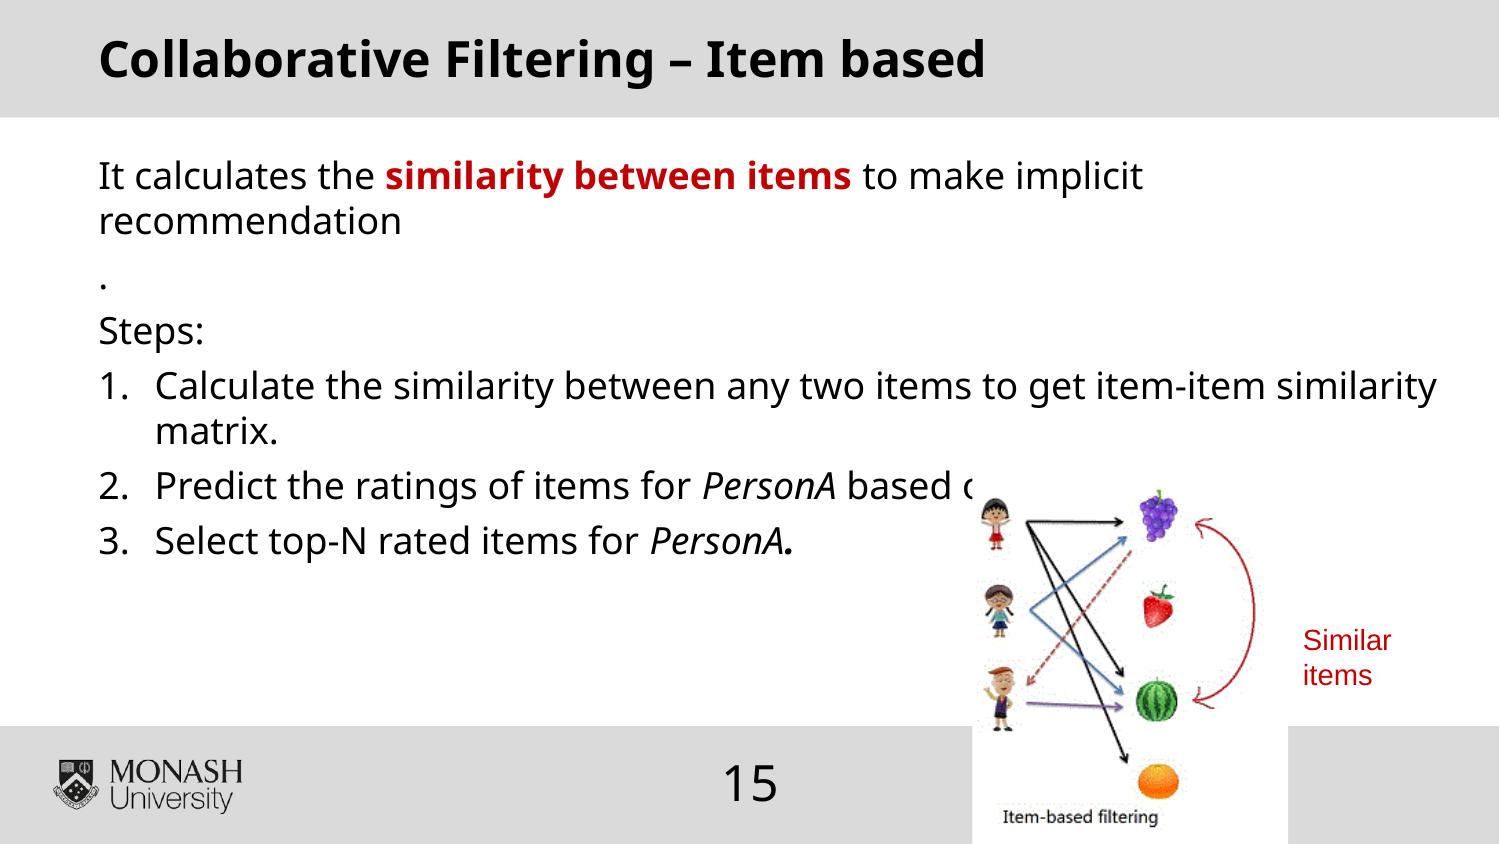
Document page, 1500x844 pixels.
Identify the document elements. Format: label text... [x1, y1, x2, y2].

picture [0, 0, 1499, 844]
list Collaborative Filtering – Item based It calculates the similarity between items to make implicit recommendation . Steps: Calculate the similarity between any two items to get item-item similarity matrix. Predict the ratings of items for PersonA based on similar items. Select top-N rated items for PersonA. [45, 19, 1464, 97]
text_box Similar items [1294, 614, 1408, 699]
